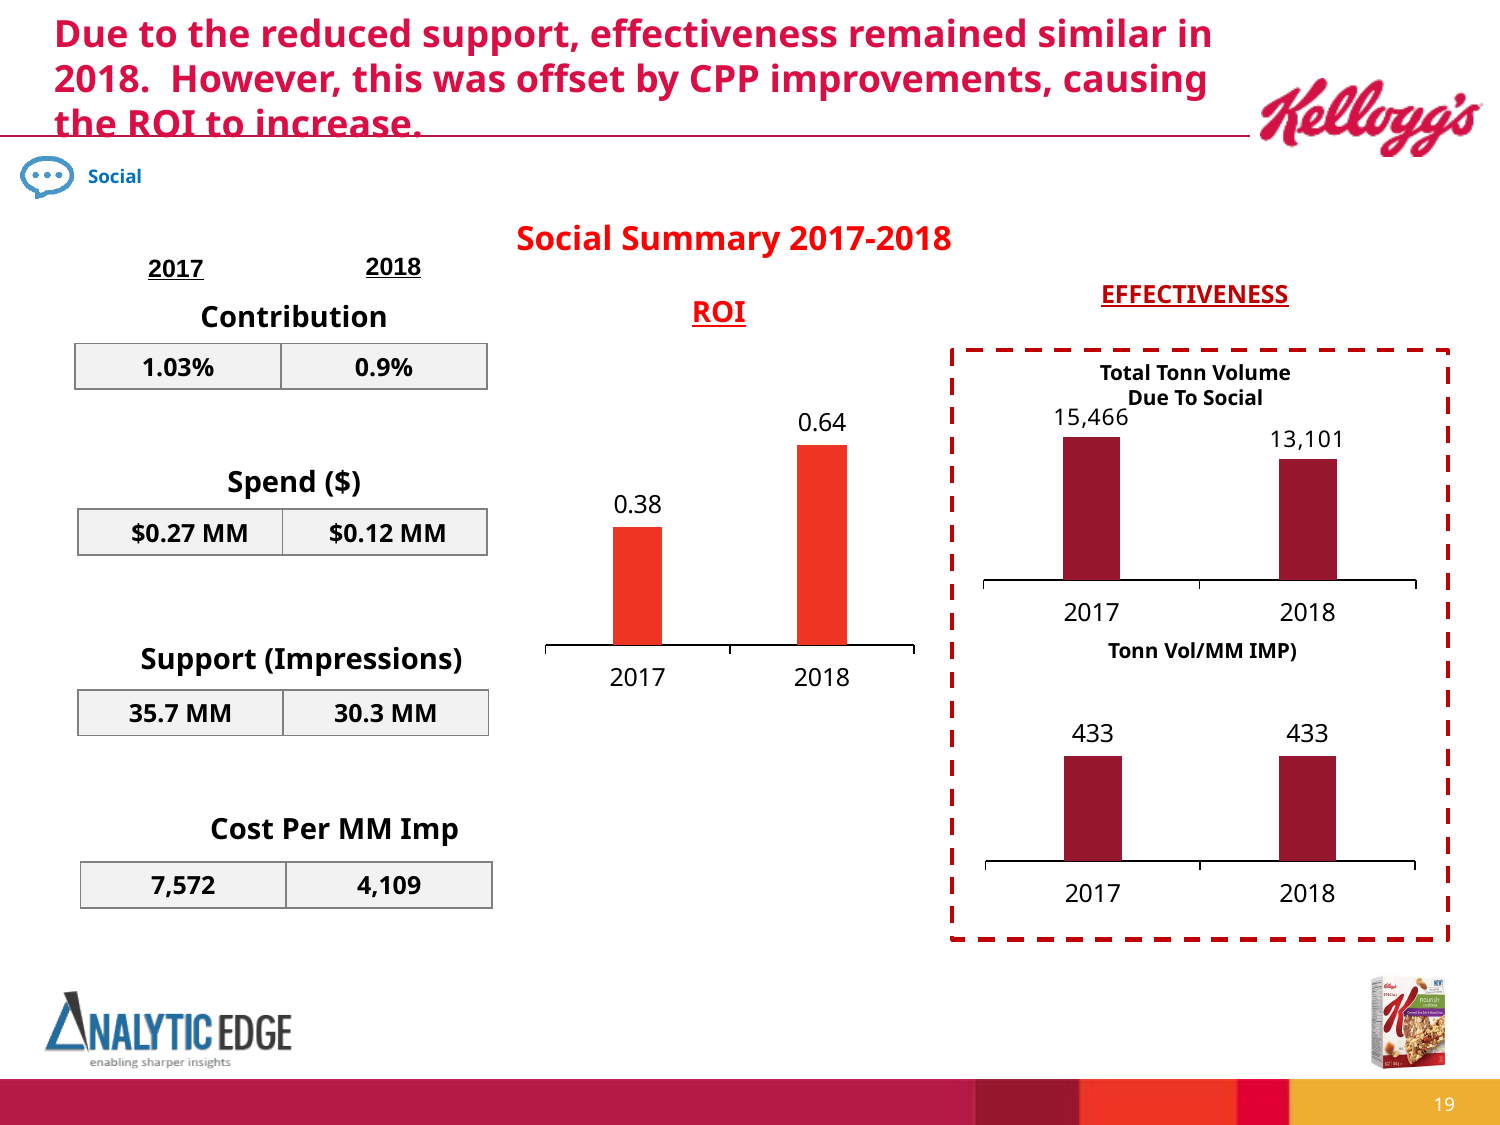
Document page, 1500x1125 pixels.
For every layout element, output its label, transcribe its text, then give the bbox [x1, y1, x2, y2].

text_box Cost Per MM Imp [195, 802, 474, 853]
table_header 0.9% [282, 344, 486, 388]
text_box [950, 348, 1450, 635]
table_header 7,572 [81, 863, 285, 907]
text_box 2018 [350, 242, 437, 288]
table_header 35.7 MM [79, 691, 282, 735]
picture [44, 991, 293, 1071]
text_box Spend ($) [212, 455, 376, 506]
table_header 1.03% [76, 344, 280, 388]
text_box Support (Impressions) [125, 633, 486, 683]
table_header 30.3 MM [284, 691, 488, 735]
text_box Contribution [185, 291, 403, 341]
text_box Social [79, 157, 158, 195]
chart [952, 353, 1449, 940]
table_header $0.27 MM [79, 510, 282, 554]
text_box Social Summary 2017-2018 [49, 199, 1419, 275]
picture [0, 1079, 1500, 1125]
chart [514, 395, 950, 701]
picture [1370, 969, 1446, 1075]
table_header 4,109 [287, 863, 491, 907]
picture [1260, 78, 1483, 157]
text_box ROI [596, 285, 842, 336]
text_box 2017 [133, 244, 220, 290]
text_box EFFECTIVENESS [1050, 270, 1340, 316]
title Due to the reduced support, effectiveness remained similar in 2018. However, this was offset by CPP improvements, causing the ROI to increase. [54, 40, 1252, 116]
table_header $0.12 MM [283, 510, 486, 554]
picture [20, 150, 74, 204]
